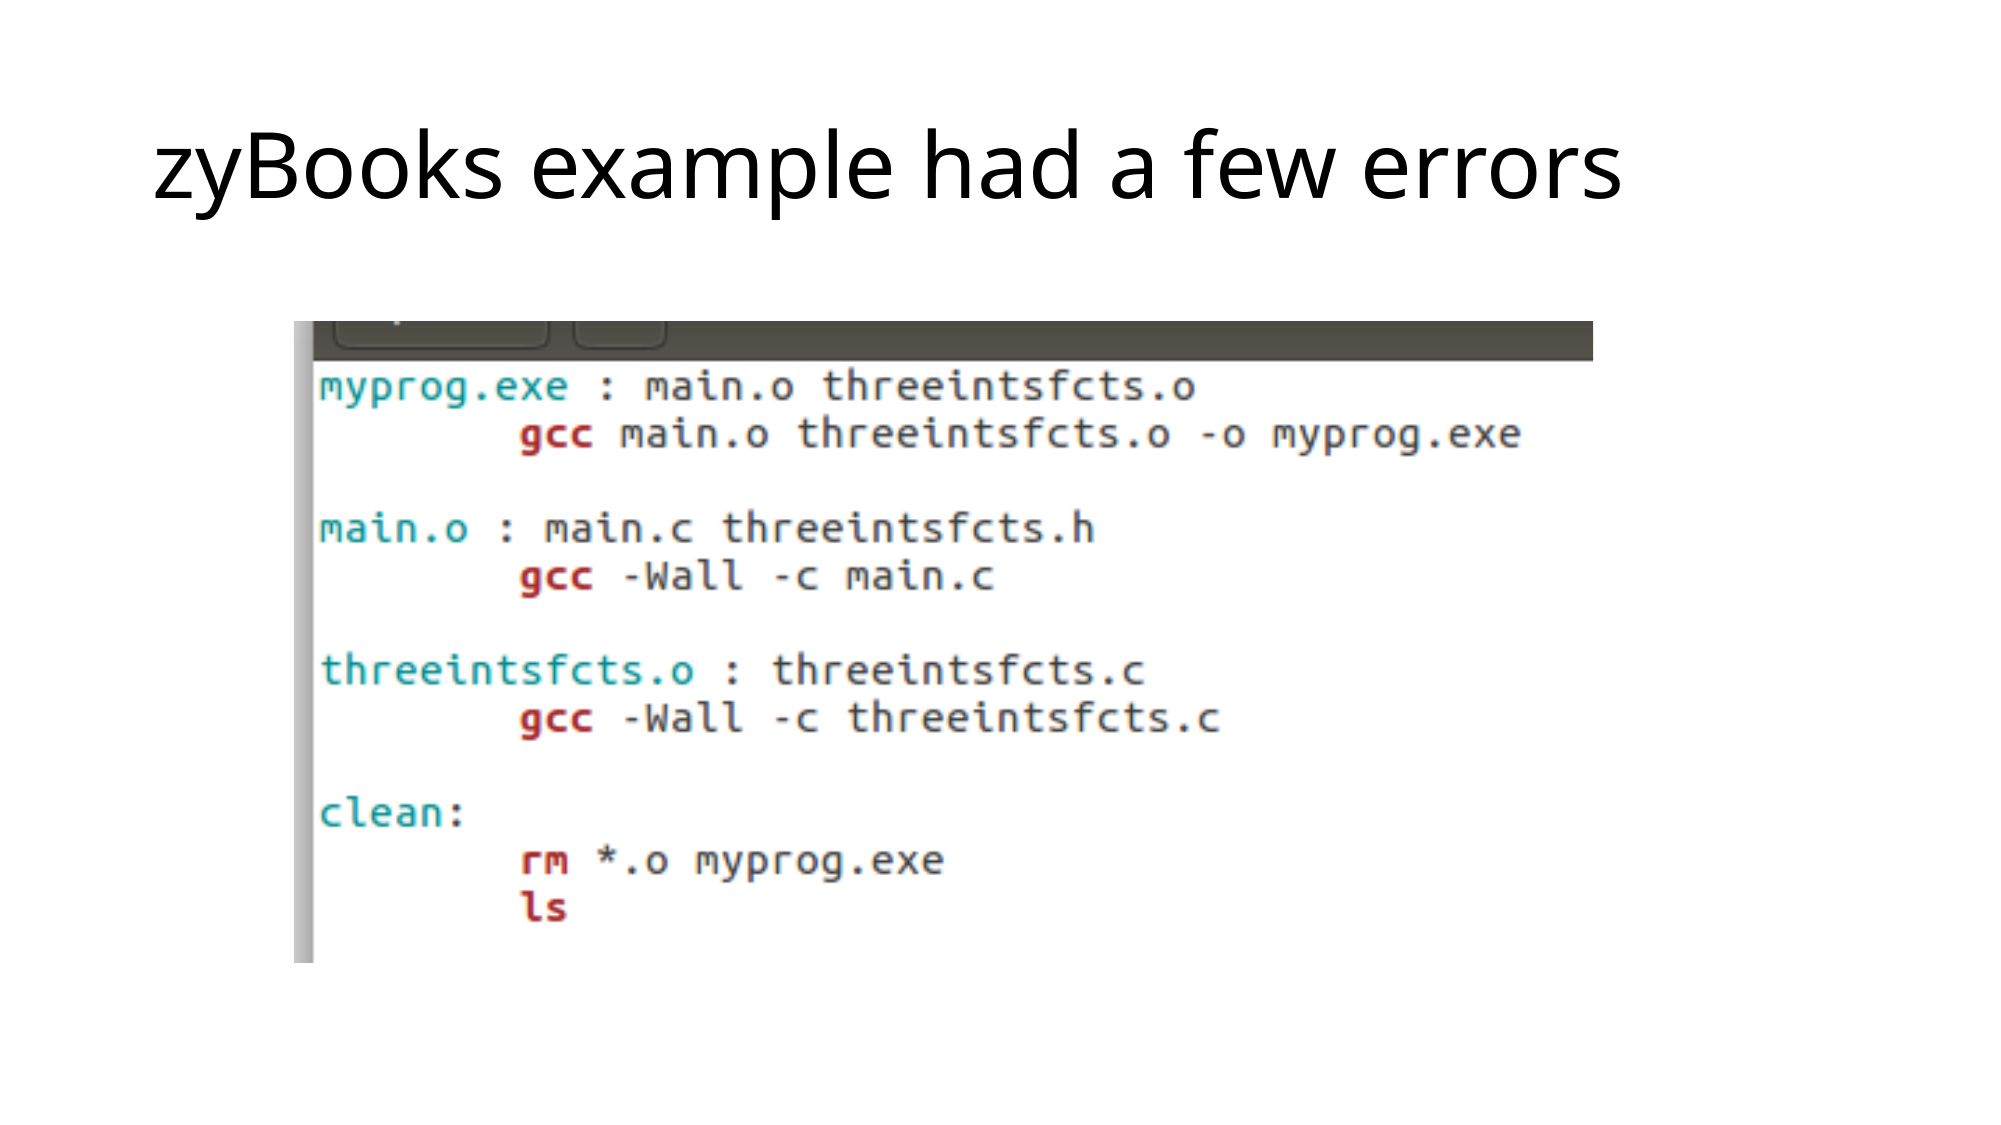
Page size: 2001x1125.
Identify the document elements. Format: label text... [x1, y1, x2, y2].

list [293, 321, 1593, 962]
title zyBooks example had a few errors [137, 59, 1863, 278]
picture [293, 321, 1594, 963]
